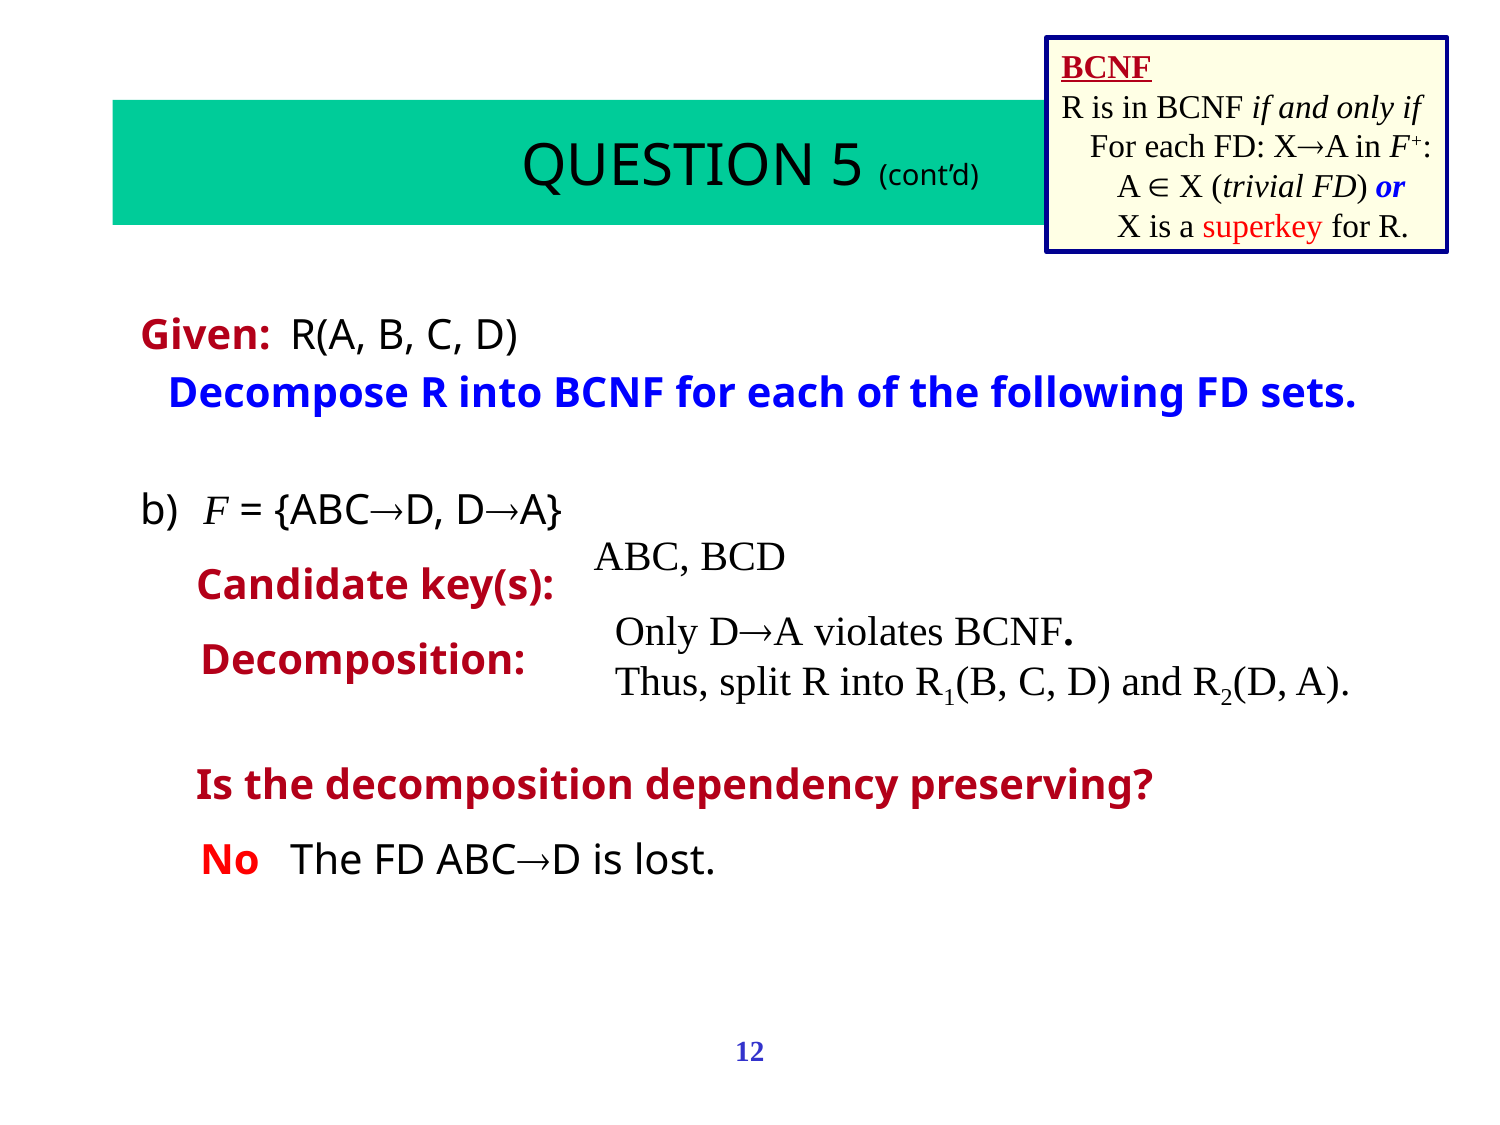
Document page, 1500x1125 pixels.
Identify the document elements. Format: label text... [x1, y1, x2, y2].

text_box Only DA violates BCNF. Thus, split R into R1(B, C, D) and R2(D, A). [600, 596, 1377, 718]
text_box BCNF R is in BCNF if and only if For each FD: XA in F+: A  X (trivial FD) or X is a superkey for R. [1046, 37, 1447, 252]
text_box ABC, BCD [578, 521, 802, 587]
title QUESTION 5 (cont’d) [112, 99, 1046, 225]
list Given: R(A, B, C, D) Decompose R into BCNF for each of the following FD sets. F = {ABCD, DA} Candidate key(s): Decomposition: Is the decomposition dependency preserving? No The FD ABCD is lost. [125, 299, 1400, 1024]
footer 12 [74, 1024, 1426, 1101]
